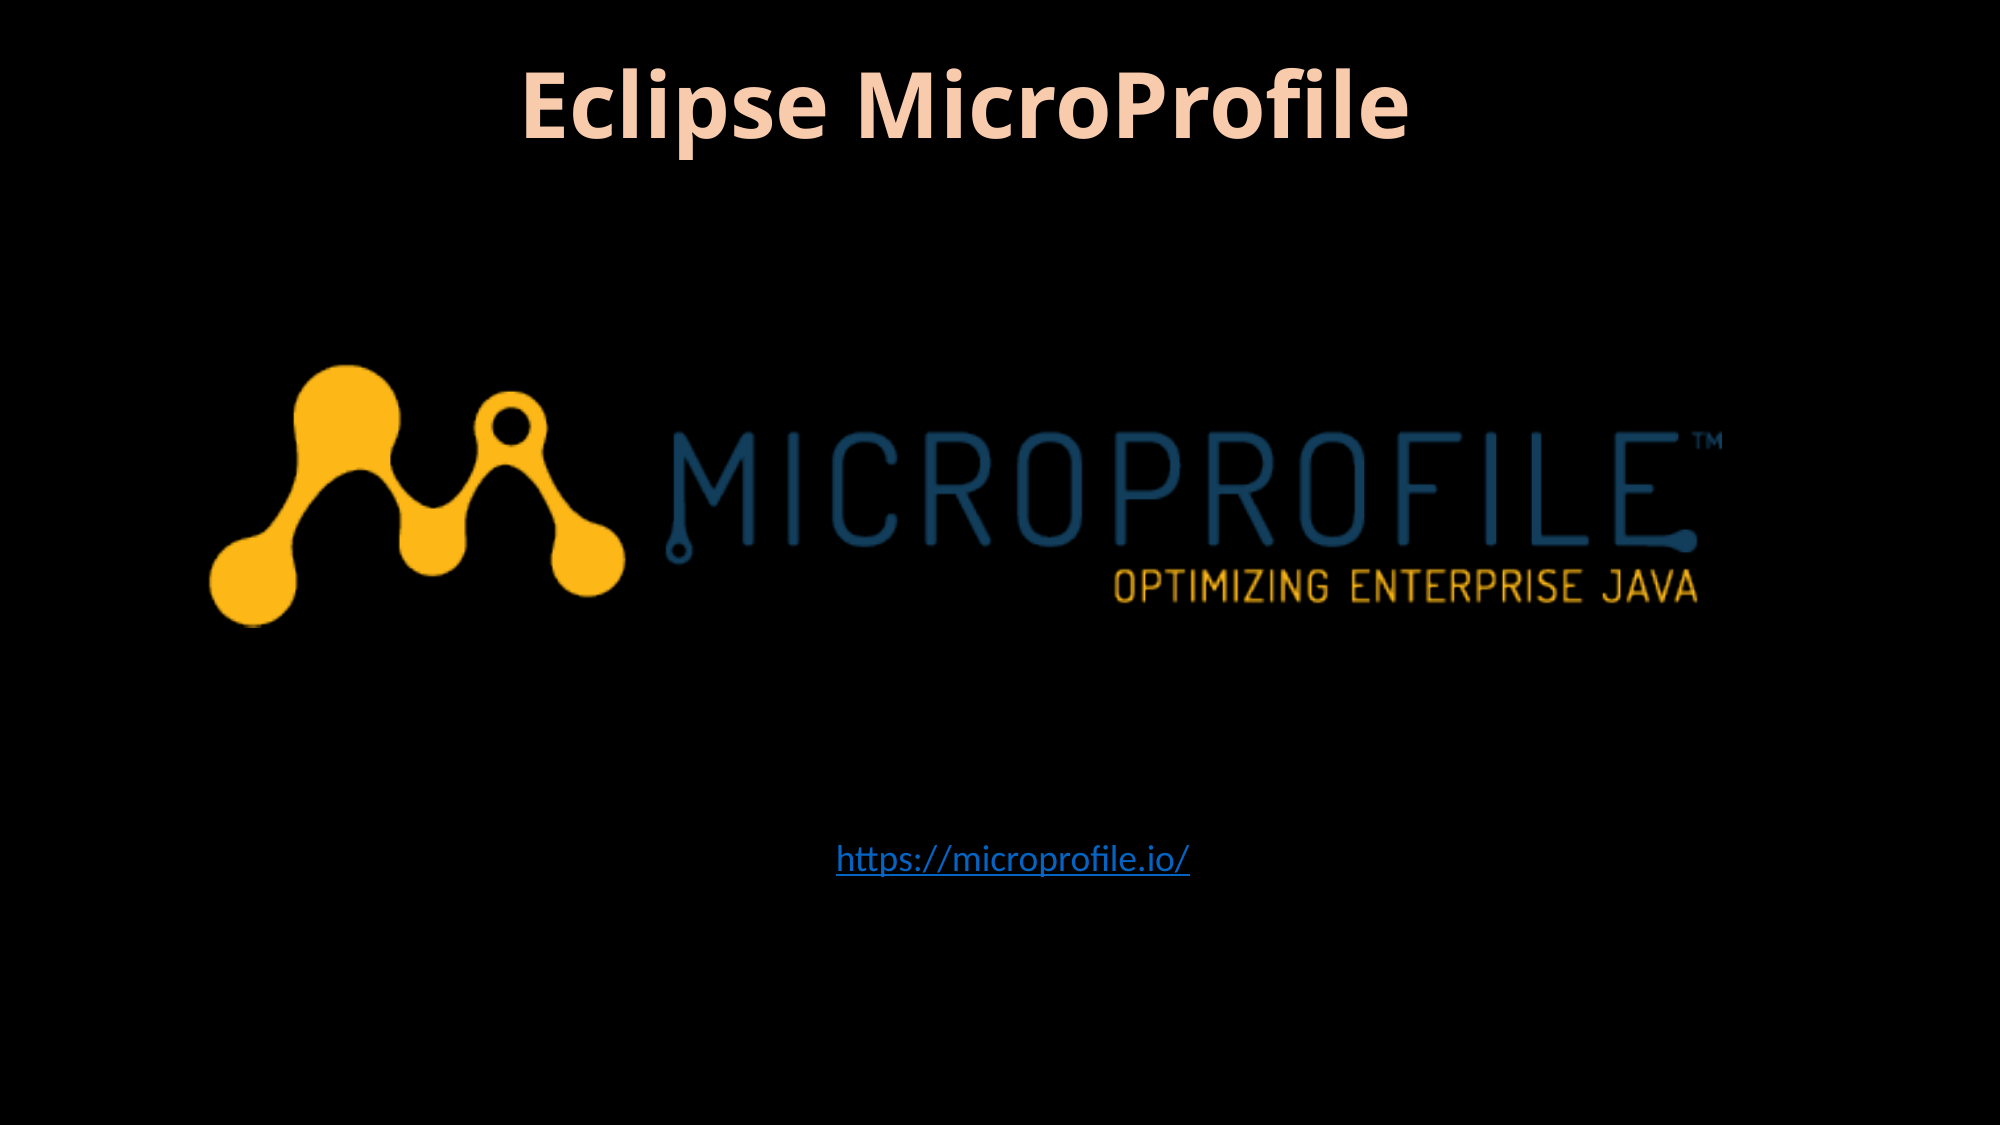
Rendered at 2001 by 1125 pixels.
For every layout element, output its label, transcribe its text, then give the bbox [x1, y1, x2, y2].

text_box https://microprofile.io/ [821, 826, 1205, 887]
title Eclipse MicroProfile [102, 0, 1828, 218]
picture [207, 360, 1722, 628]
